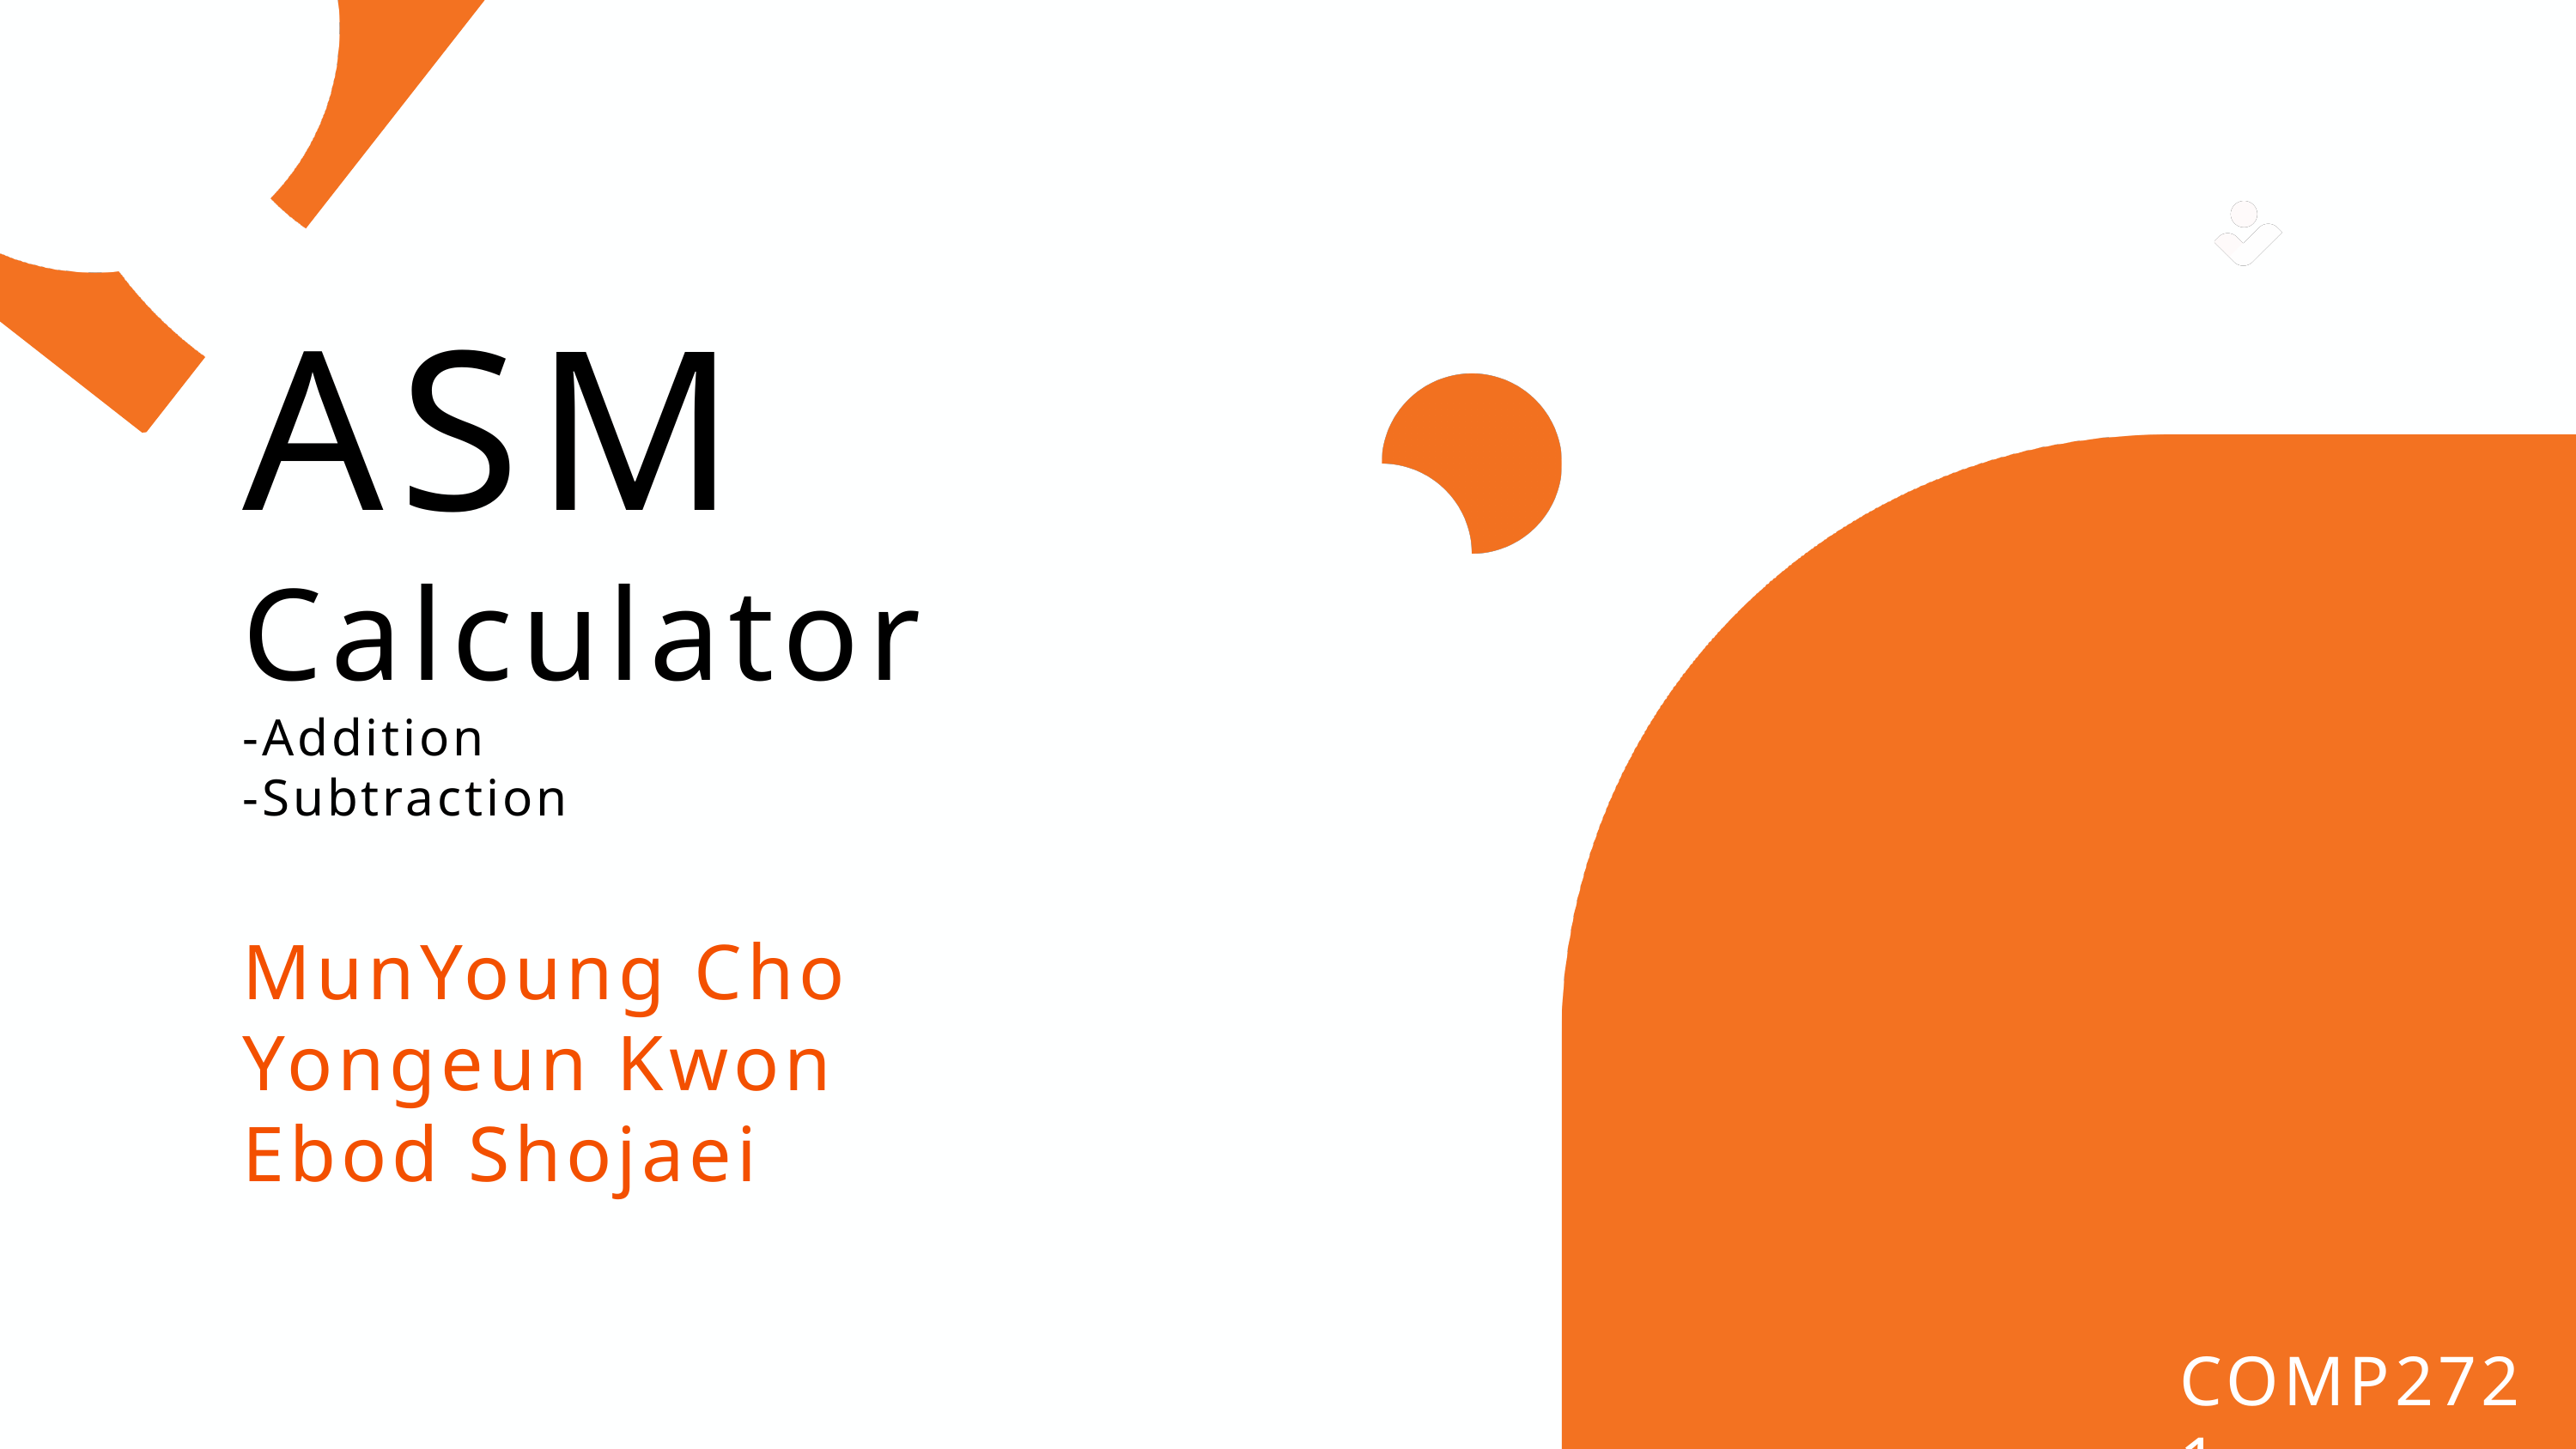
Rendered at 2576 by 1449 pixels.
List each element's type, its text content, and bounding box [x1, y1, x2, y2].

text_box [1561, 434, 2576, 1449]
text_box ASM Calculator -Addition -Subtraction [242, 288, 1494, 979]
text_box [0, 0, 485, 435]
text_box COMP2721 [2179, 1337, 2550, 1449]
text_box MunYoung Cho Yongeun Kwon Ebod Shojaei [242, 979, 1494, 1197]
text_box [2214, 201, 2282, 267]
text_box [1494, 373, 1562, 554]
